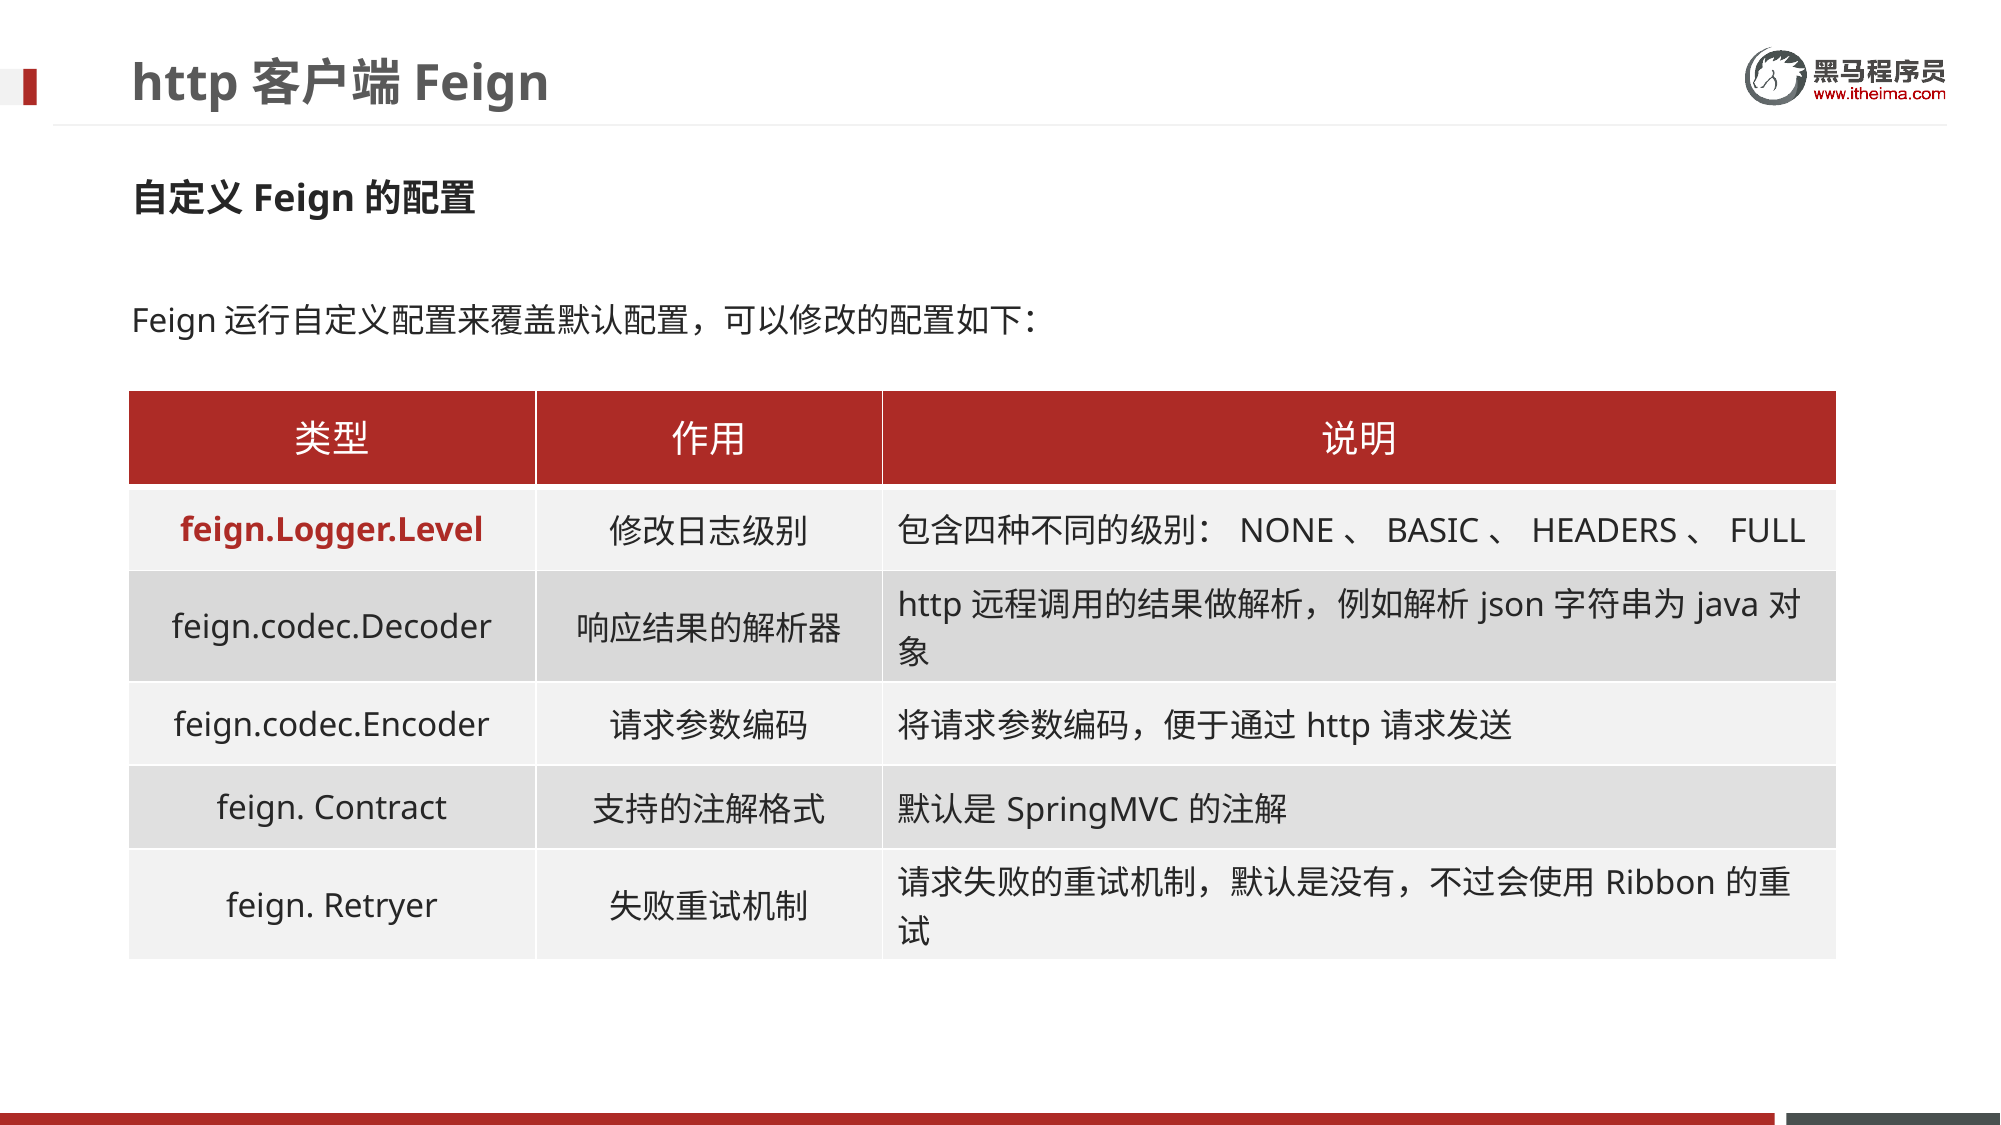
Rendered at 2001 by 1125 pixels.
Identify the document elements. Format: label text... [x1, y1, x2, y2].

title http客户端Feign [116, 38, 1556, 124]
table_header 说明 [883, 391, 1836, 484]
table_cell 包含四种不同的级别：NONE、BASIC、HEADERS、FULL [883, 490, 1836, 570]
table_cell http远程调用的结果做解析，例如解析json字符串为java对象 [883, 571, 1836, 681]
table_cell 请求失败的重试机制，默认是没有，不过会使用Ribbon的重试 [883, 850, 1836, 959]
table_cell feign.Logger.Level [129, 490, 535, 570]
table_cell 响应结果的解析器 [537, 571, 882, 681]
list 自定义Feign的配置 [116, 154, 1872, 239]
table_header 作用 [537, 391, 882, 484]
picture [1744, 46, 1946, 106]
table_cell feign. Contract [129, 766, 535, 848]
table_cell 失败重试机制 [537, 850, 882, 959]
table_cell 支持的注解格式 [537, 766, 882, 848]
table_cell 默认是SpringMVC的注解 [883, 766, 1836, 848]
table_cell feign.codec.Decoder [129, 571, 535, 681]
table_cell 请求参数编码 [537, 683, 882, 764]
table_cell feign.codec.Encoder [129, 683, 535, 764]
table_cell feign. Retryer [129, 850, 535, 959]
table_cell 修改日志级别 [537, 490, 882, 570]
list Feign运行自定义配置来覆盖默认配置，可以修改的配置如下： 一般我们需要配置的就是日志级别。 [116, 271, 1872, 964]
table_cell 将请求参数编码，便于通过http请求发送 [883, 683, 1836, 764]
table_header 类型 [129, 391, 535, 484]
